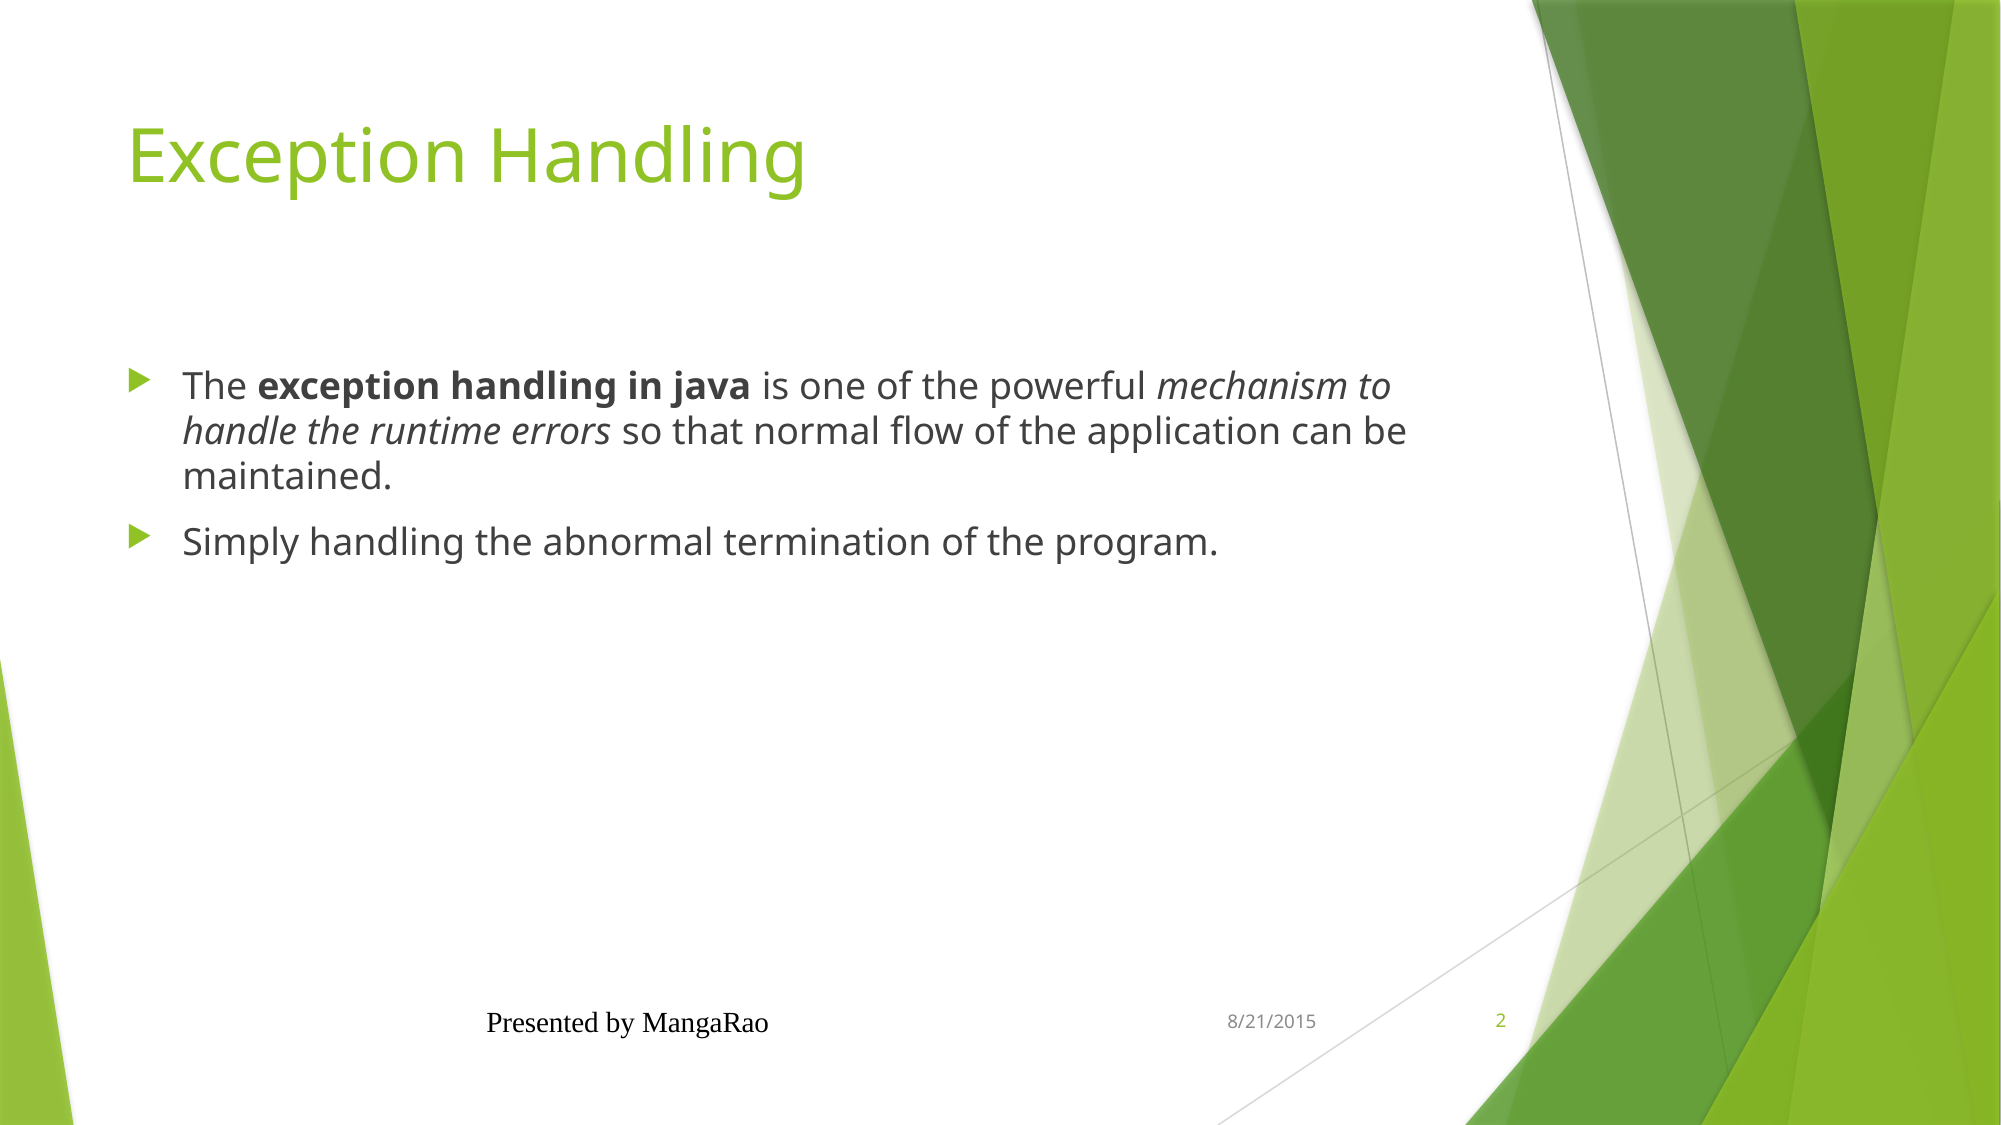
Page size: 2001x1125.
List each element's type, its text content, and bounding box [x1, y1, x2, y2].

slide_number 2 [1409, 991, 1522, 1051]
title Exception Handling [111, 99, 1522, 317]
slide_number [1181, 991, 1332, 1051]
list The exception handling in java is one of the powerful mechanism to handle the runtime errors so that normal flow of the application can be maintained. Simply handling the abnormal termination of the program. [111, 354, 1522, 992]
footer Presented by MangaRao [111, 991, 1145, 1051]
